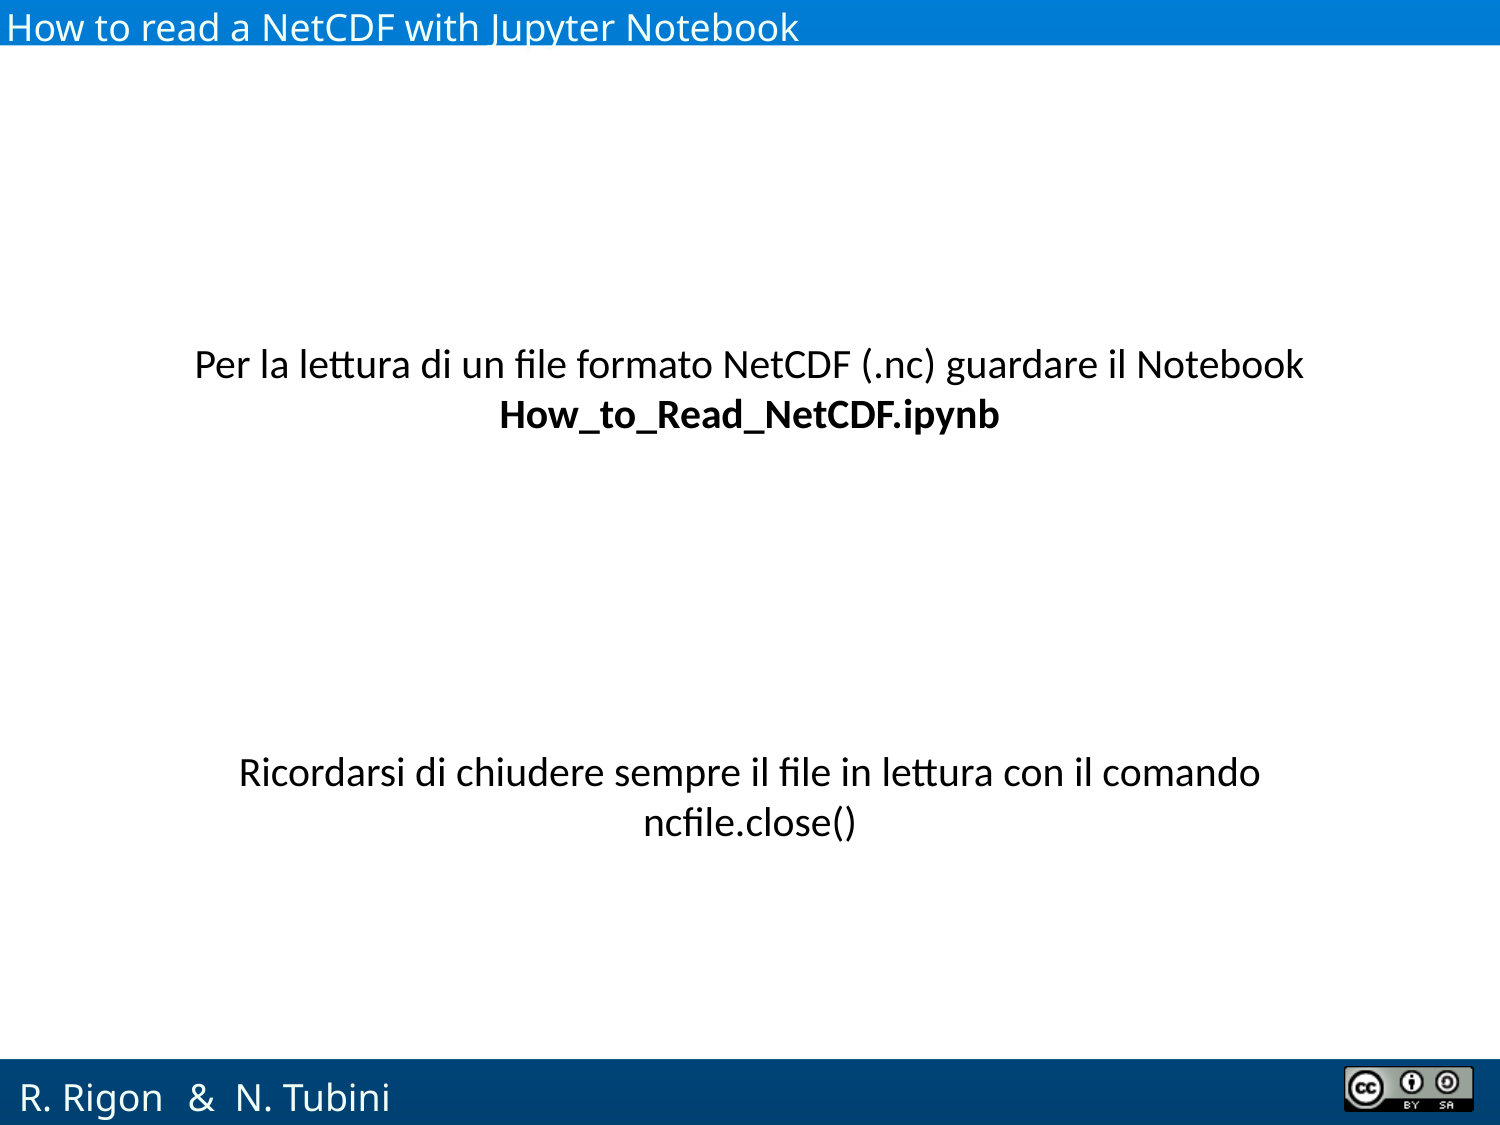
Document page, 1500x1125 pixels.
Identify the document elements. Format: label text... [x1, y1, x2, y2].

picture [1344, 1066, 1474, 1112]
text_box How to read a NetCDF with Jupyter Notebook [0, 0, 1241, 56]
text_box & N. Tubini [172, 1067, 559, 1125]
text_box Ricordarsi di chiudere sempre il file in lettura con il comando ncfile.close() [21, 737, 1479, 852]
text_box Per la lettura di un file formato NetCDF (.nc) guardare il Notebook How_to_Read_NetCDF.ipynb [21, 329, 1479, 445]
